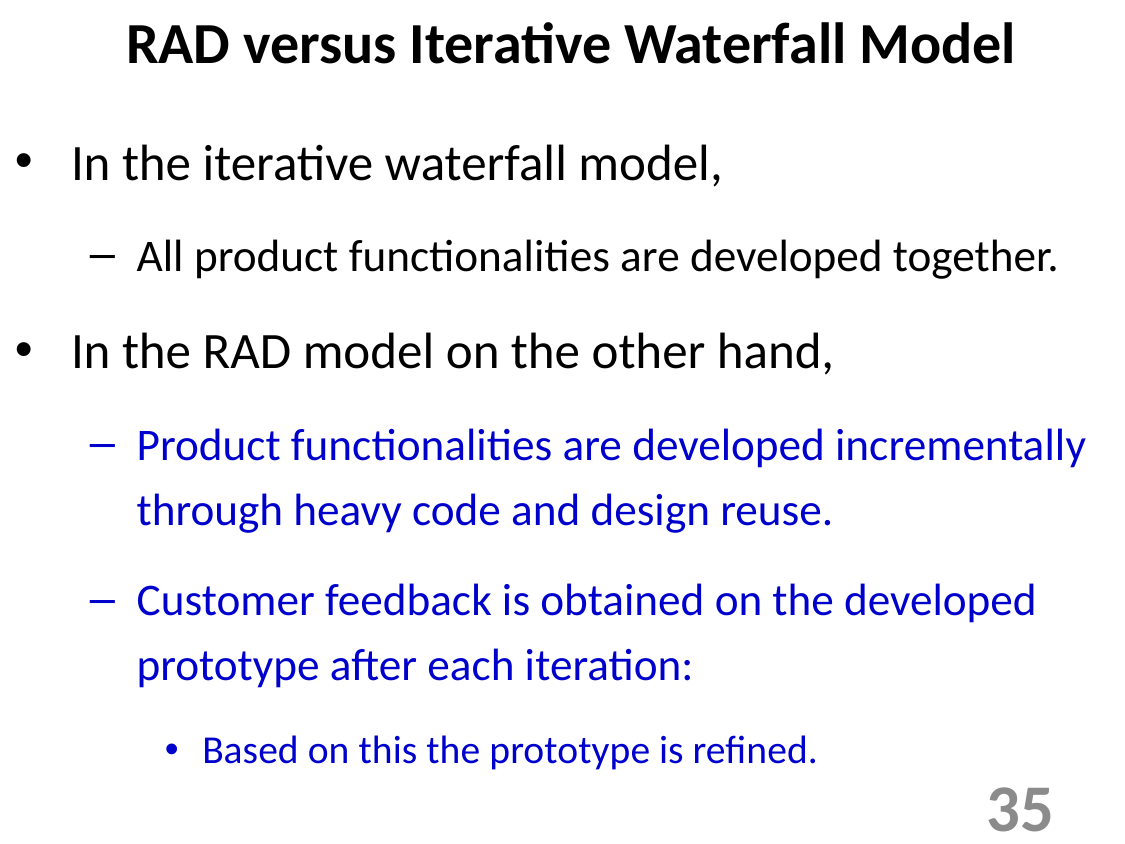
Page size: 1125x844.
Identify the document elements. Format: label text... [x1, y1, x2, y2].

title RAD versus Iterative Waterfall Model [18, 0, 1125, 108]
list In the iterative waterfall model, All product functionalities are developed together. In the RAD model on the other hand, Product functionalities are developed incrementally through heavy code and design reuse. Customer feedback is obtained on the developed prototype after each iteration: Based on this the prototype is refined. [0, 109, 1113, 799]
slide_number 35 [806, 782, 1069, 827]
